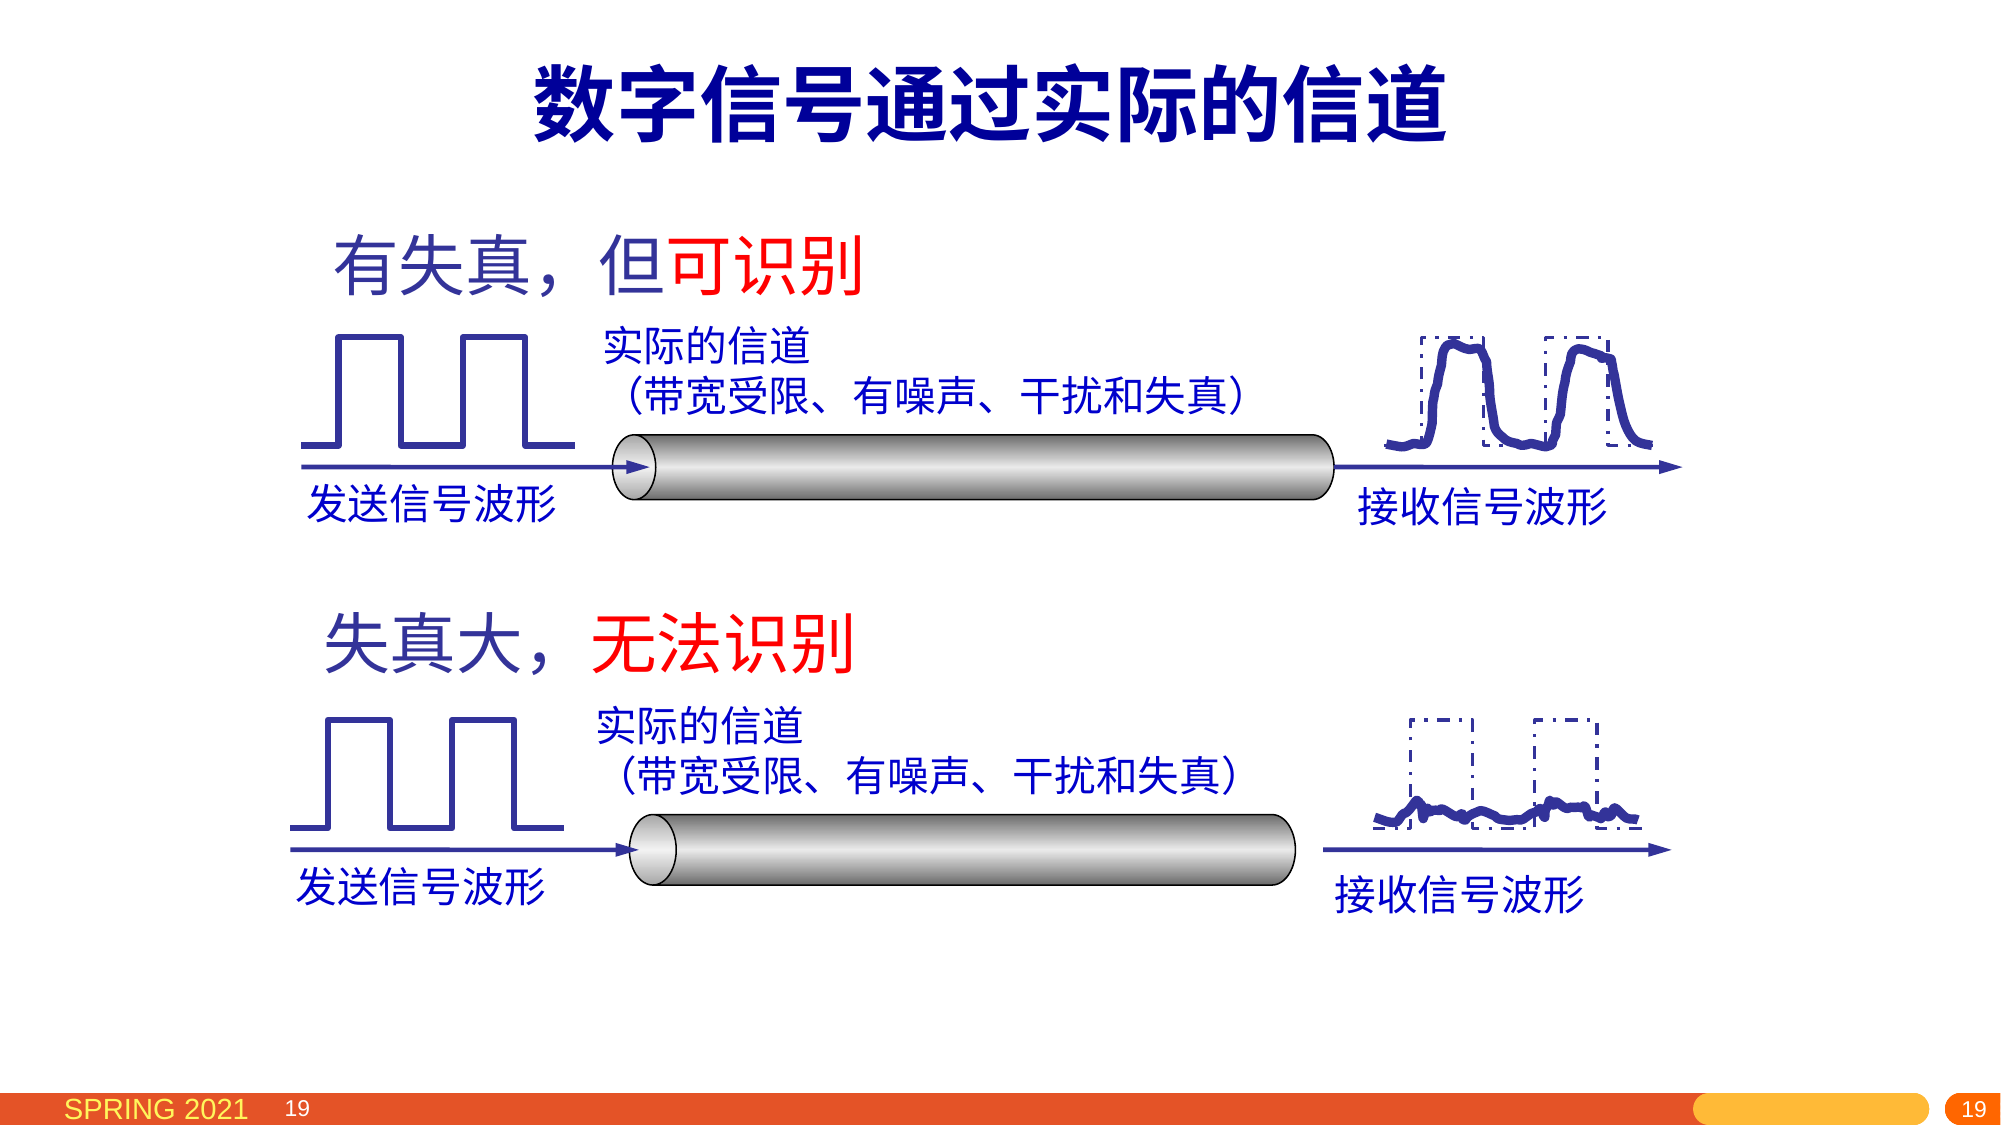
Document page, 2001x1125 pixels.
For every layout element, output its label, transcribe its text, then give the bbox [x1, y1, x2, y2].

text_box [279, 593, 1672, 927]
title 数字信号通过实际的信道 [86, 42, 1914, 161]
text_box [289, 207, 1686, 539]
